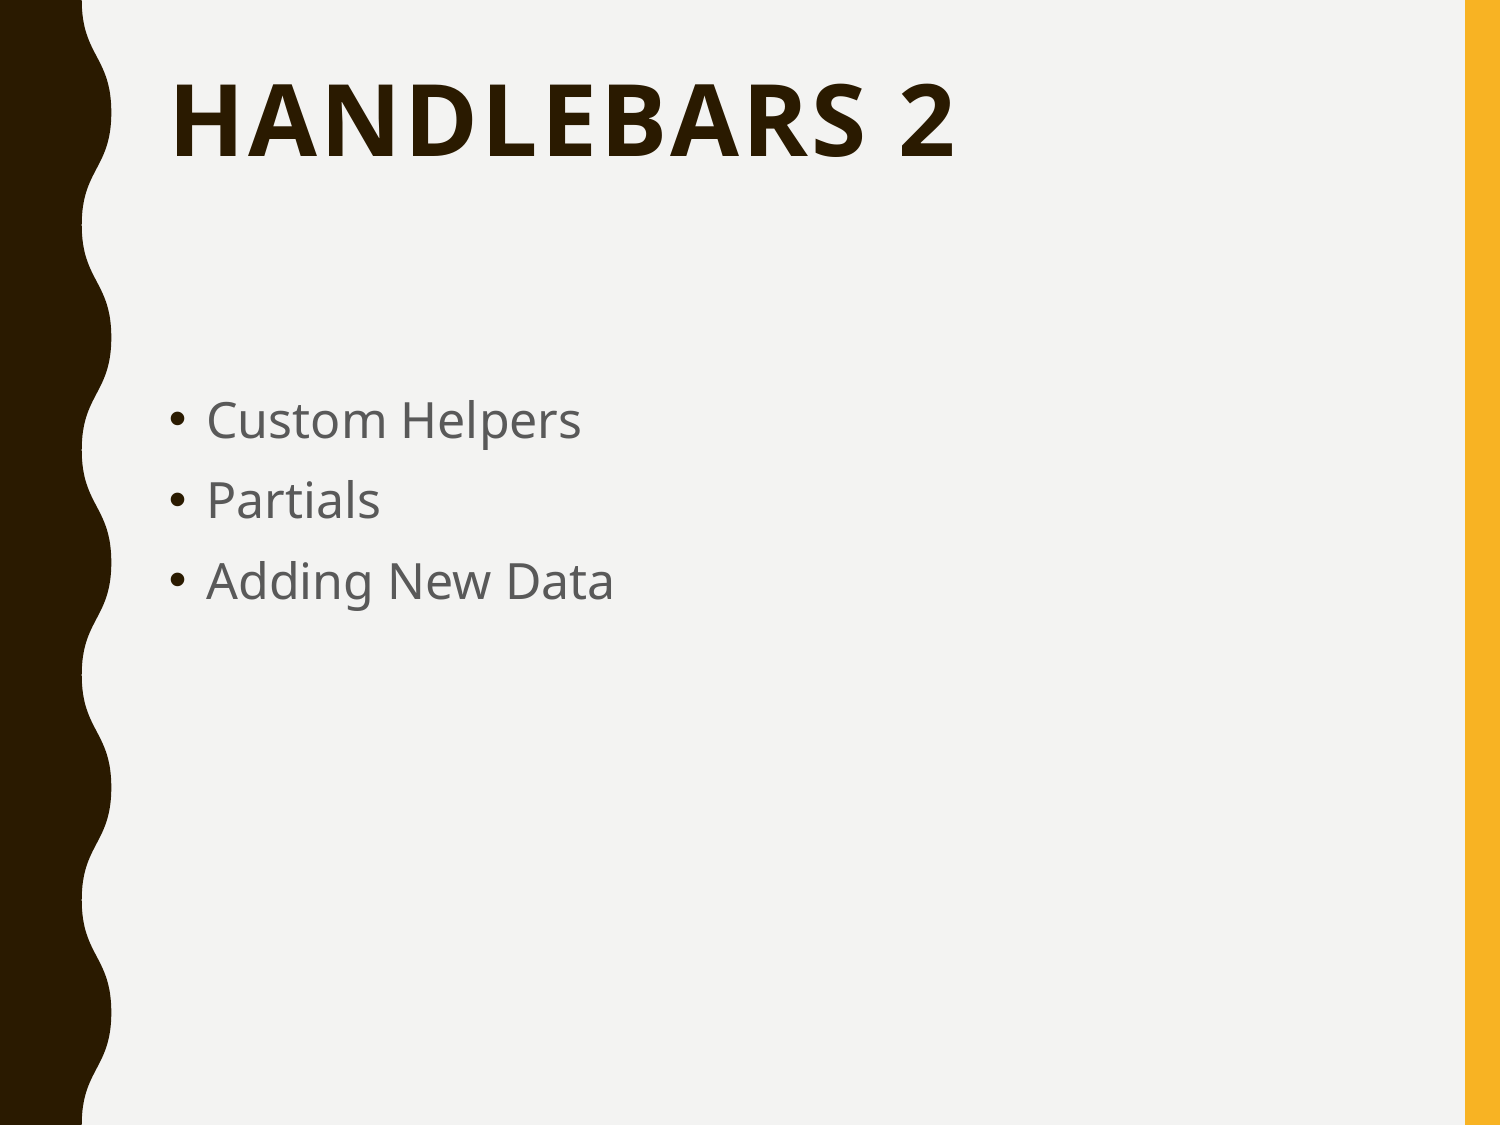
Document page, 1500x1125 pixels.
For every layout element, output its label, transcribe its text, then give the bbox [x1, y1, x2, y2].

title Handlebars 2 [154, 62, 1407, 308]
list Custom Helpers Partials Adding New Data [154, 375, 1407, 965]
